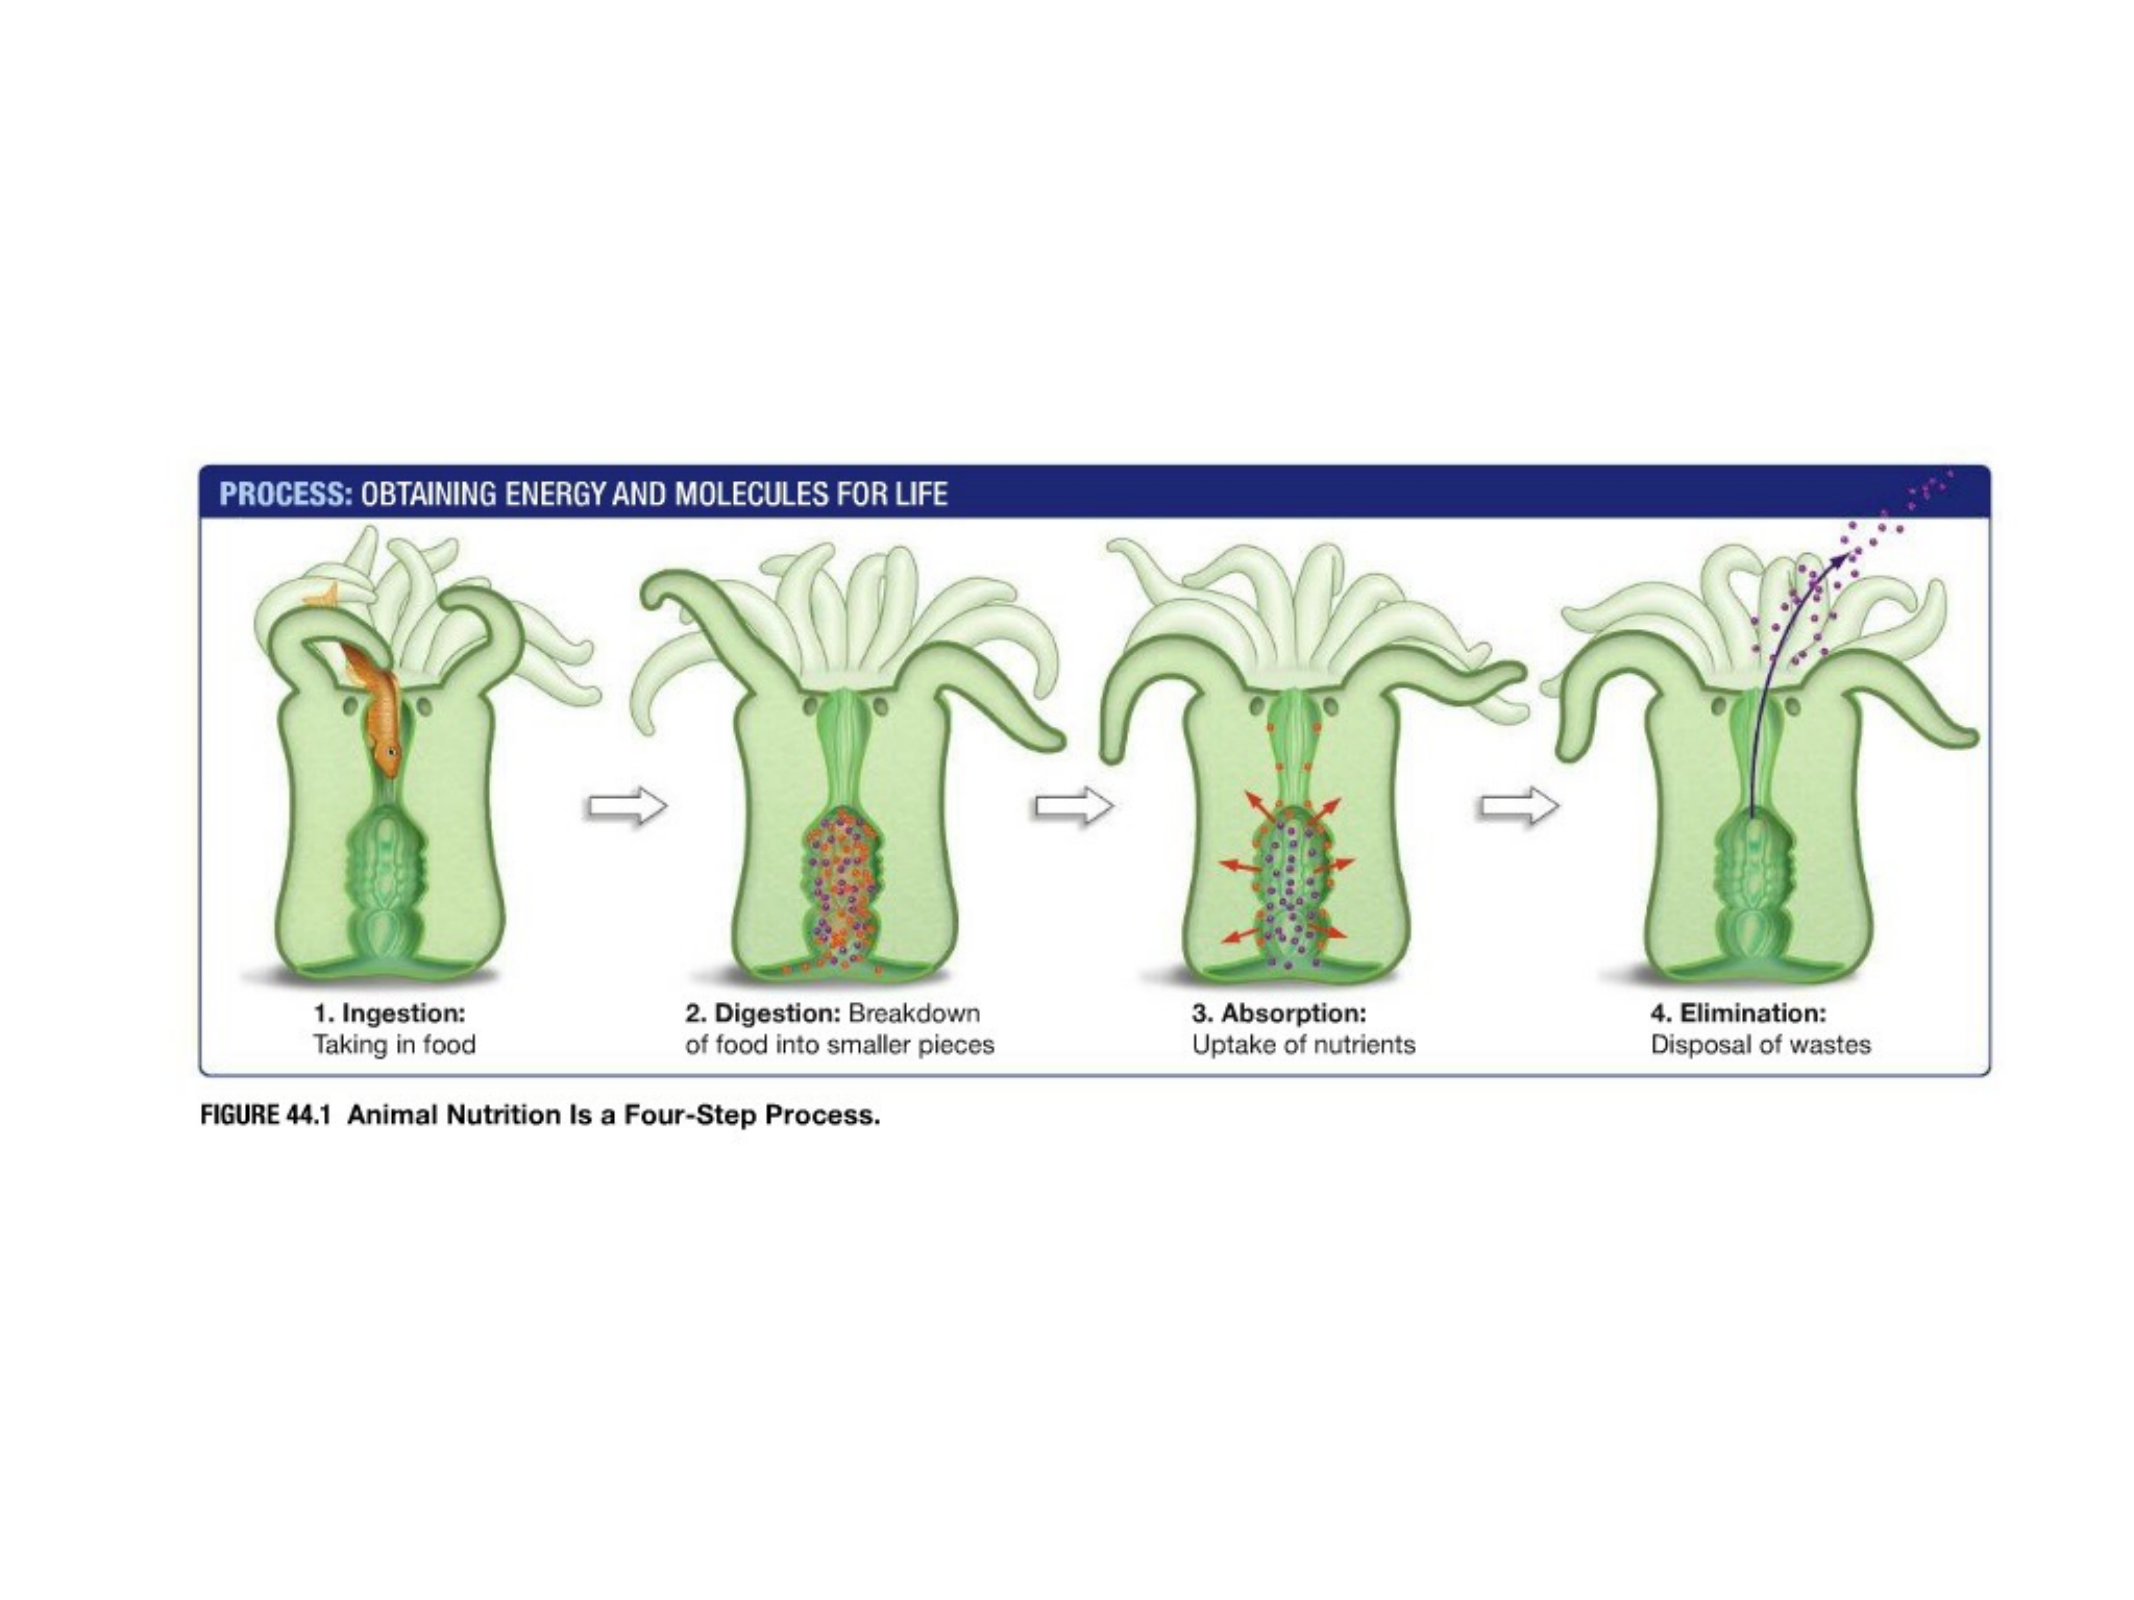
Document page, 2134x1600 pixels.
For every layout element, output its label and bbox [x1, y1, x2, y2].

picture [98, 427, 2035, 1173]
